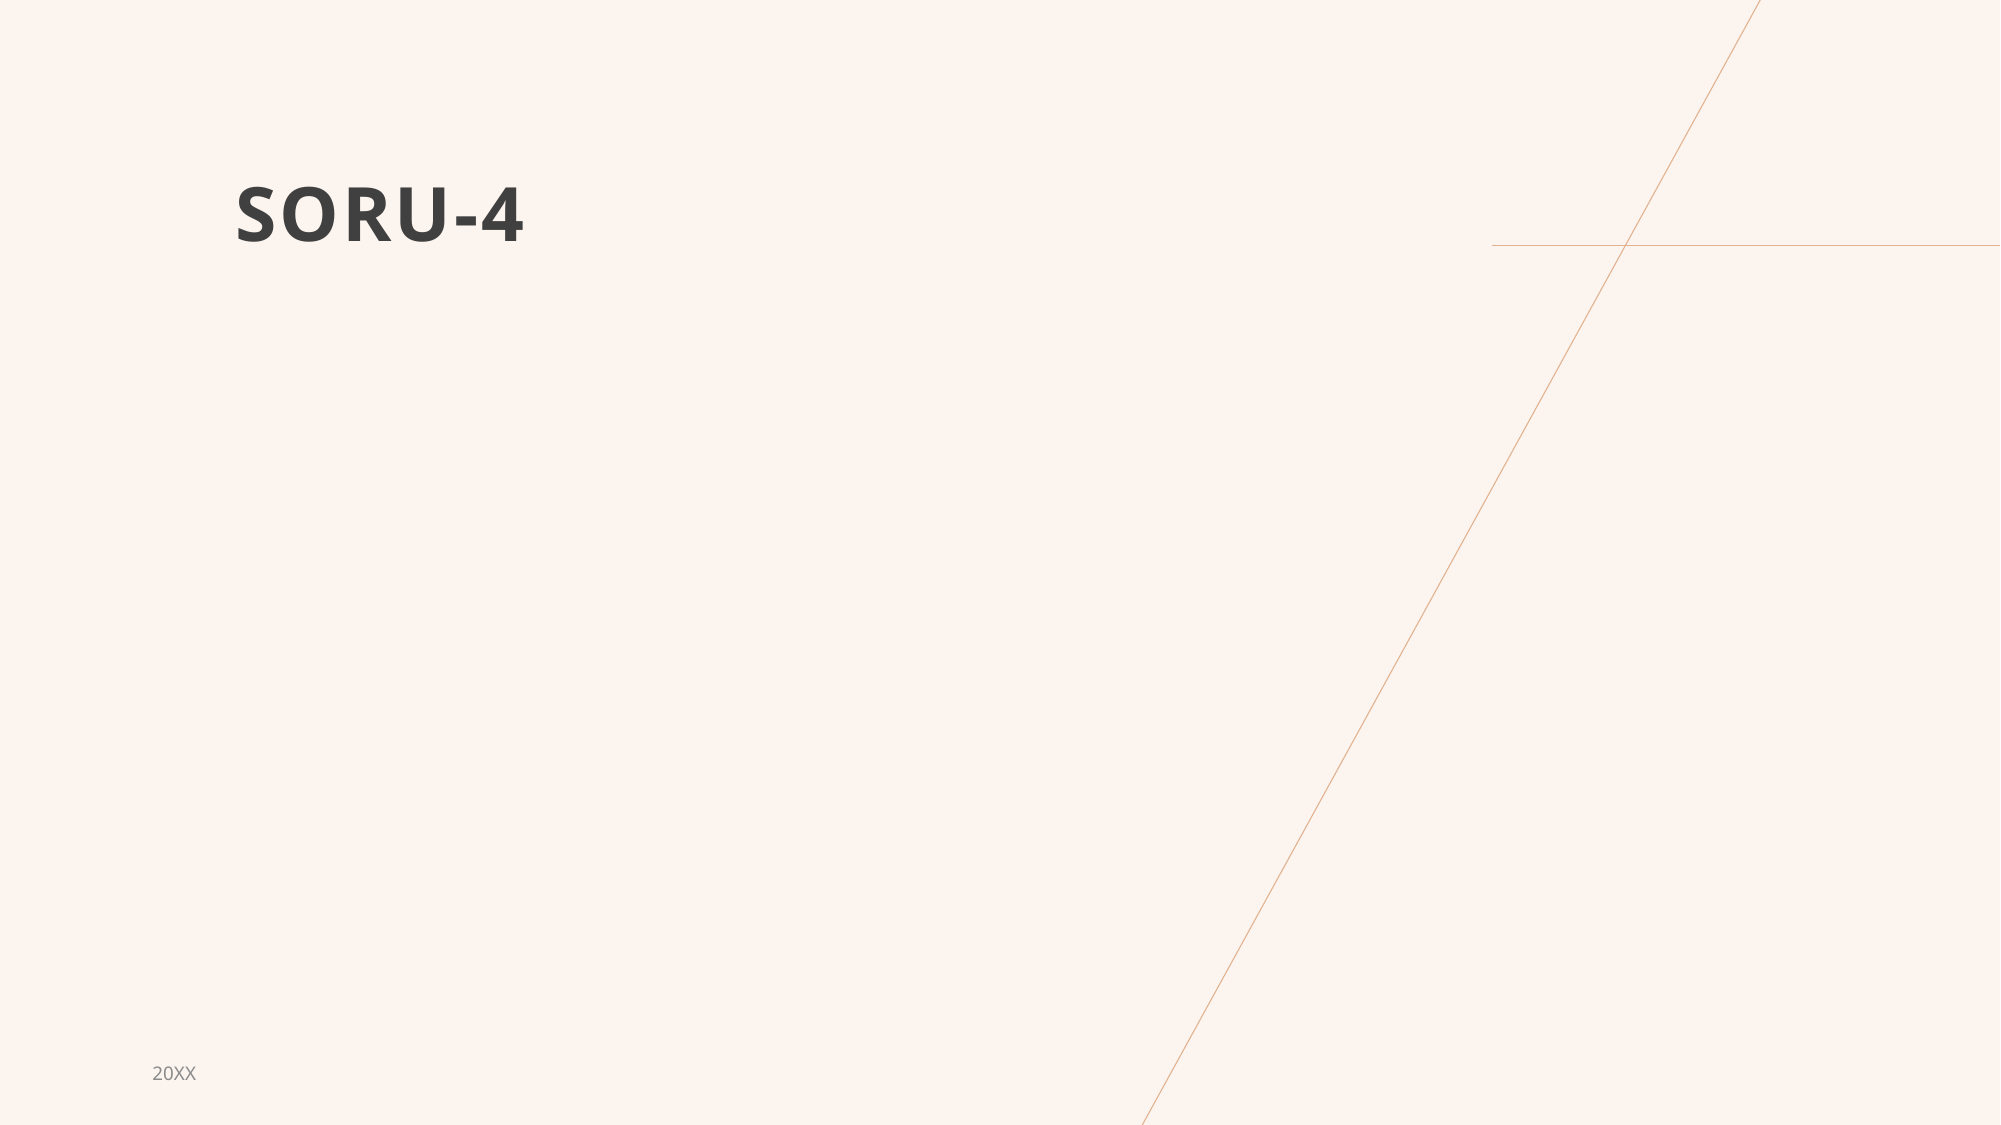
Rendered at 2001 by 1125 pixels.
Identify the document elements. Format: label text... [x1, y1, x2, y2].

slide_number 20XX [137, 1042, 588, 1103]
text_box Soru-4 [220, 129, 629, 266]
